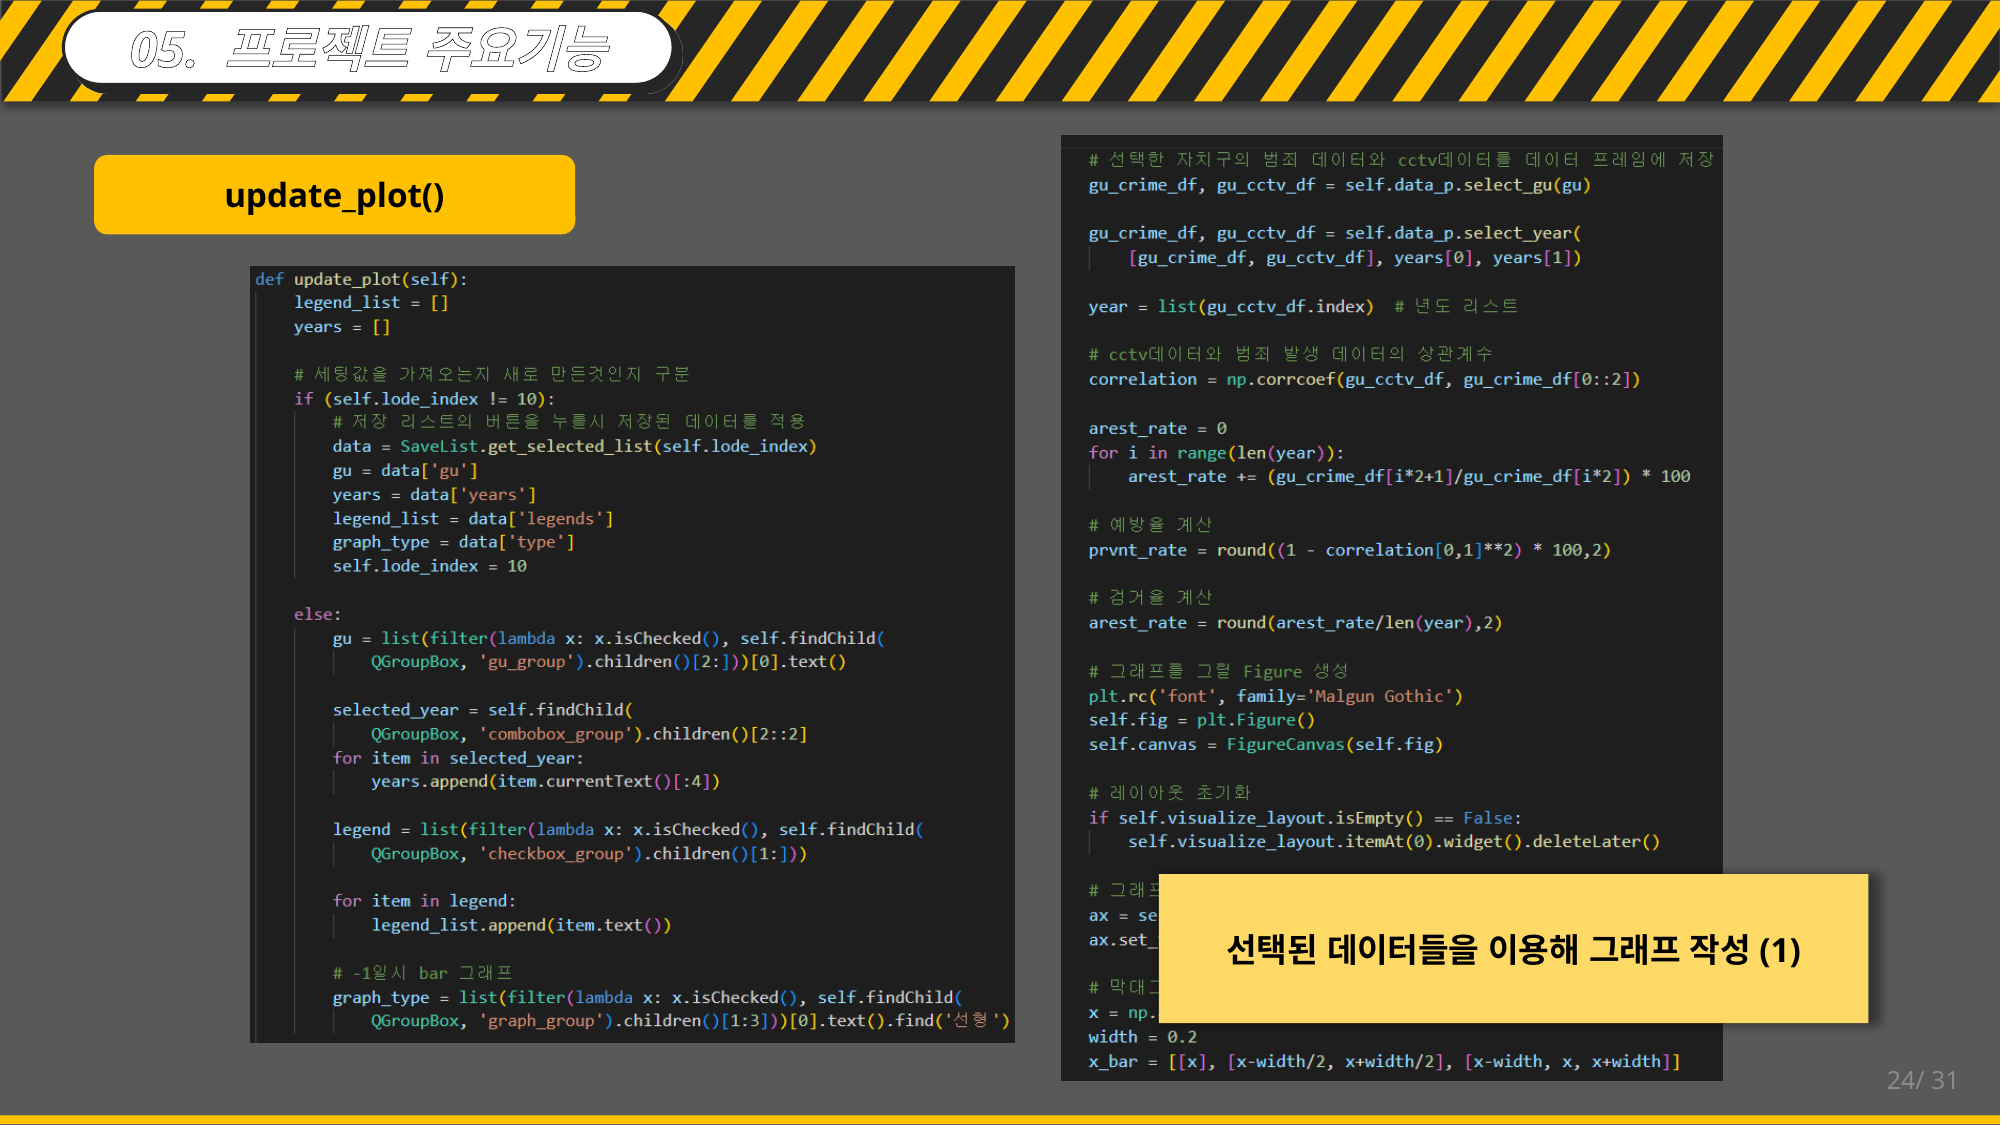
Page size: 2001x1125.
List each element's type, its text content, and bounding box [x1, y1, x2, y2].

picture [1061, 135, 1723, 1081]
text_box update_plot() [93, 154, 576, 235]
picture [250, 266, 1015, 1043]
text_box 23/ 31 [1524, 1051, 1975, 1112]
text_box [0, 0, 2000, 103]
text_box 선택된 데이터들을 이용해 그래프 작성(1) [1723, 873, 1869, 1024]
text_box [0, 1114, 2000, 1125]
